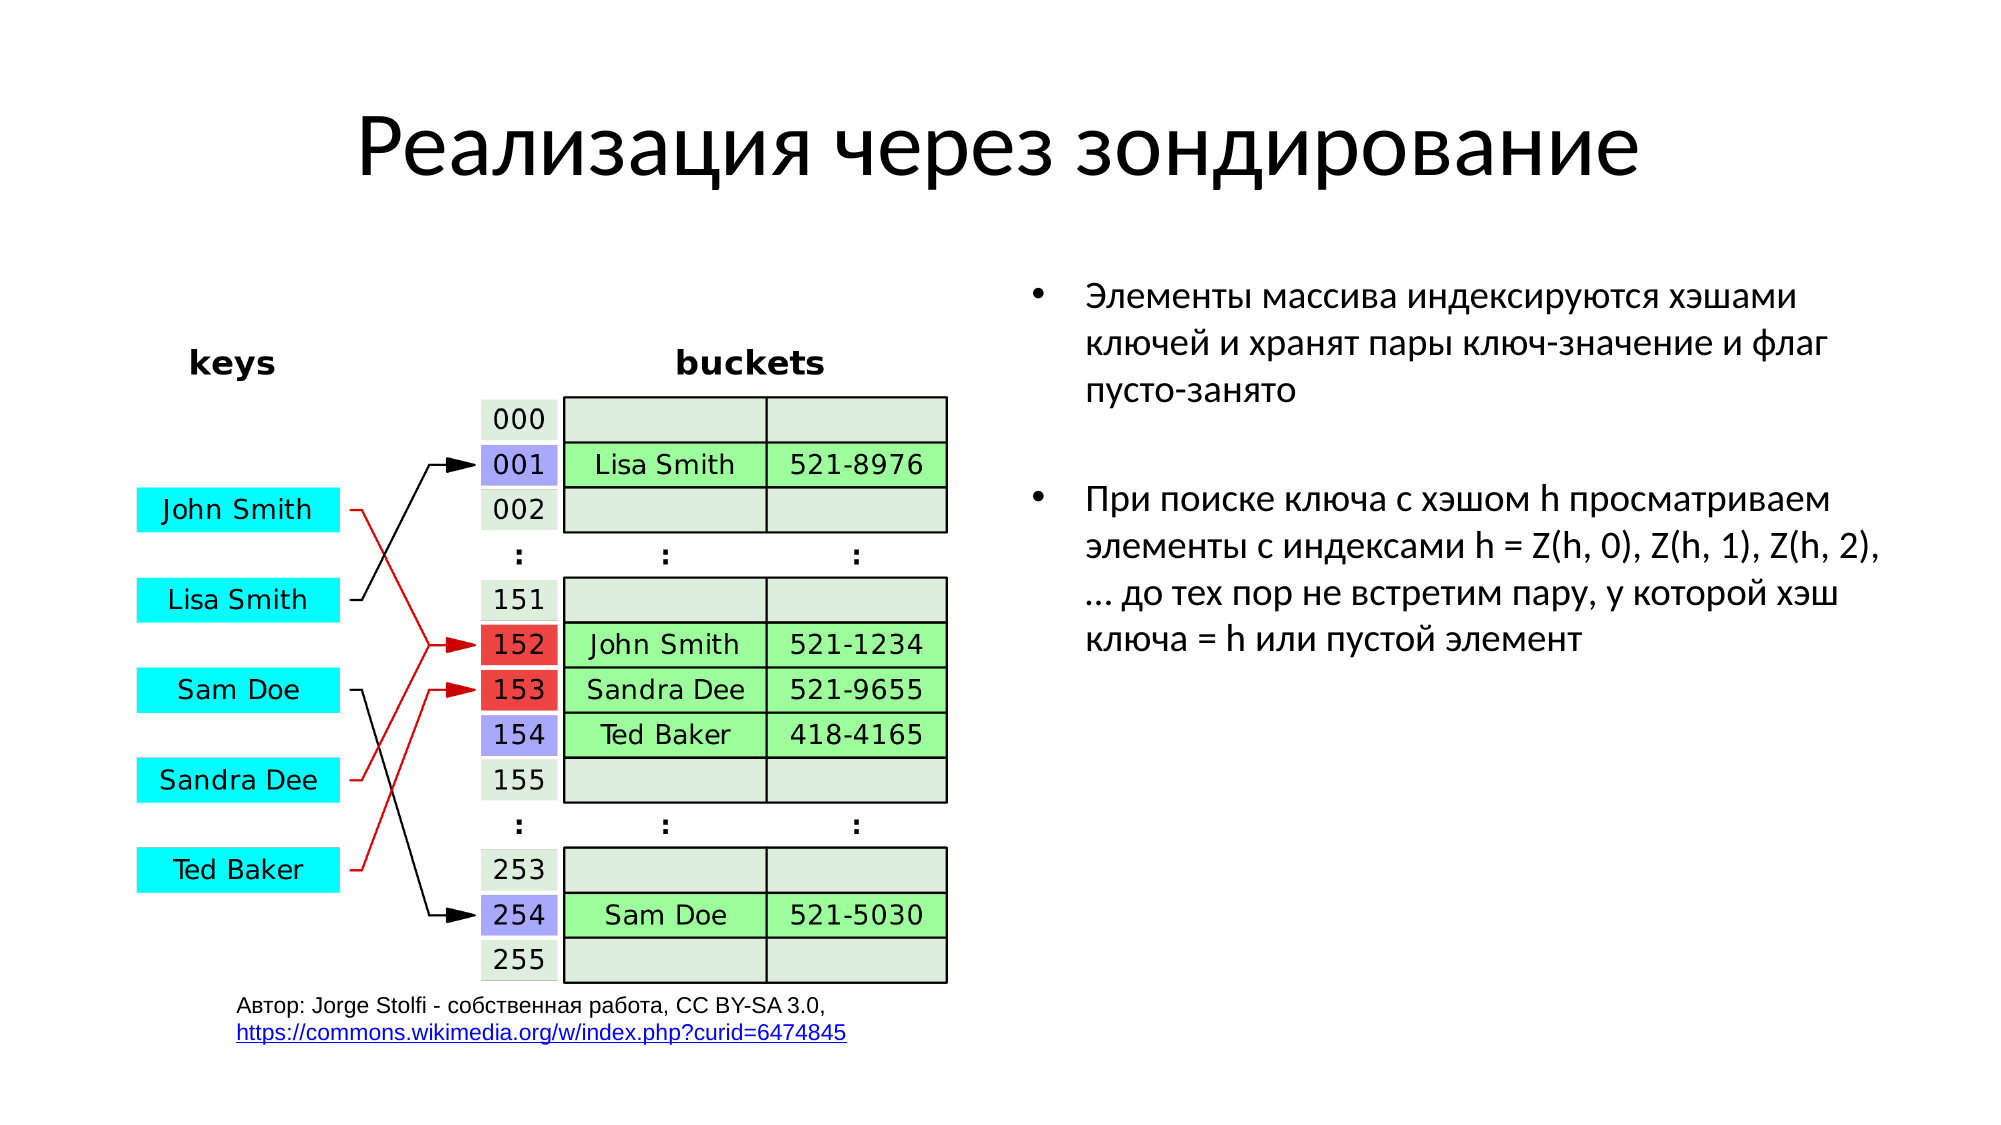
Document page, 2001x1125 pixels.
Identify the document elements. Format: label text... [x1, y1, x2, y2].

text_box Автор: Jorge Stolfi - собственная работа, CC BY-SA 3.0, https://commons.wikimedia.org/w/index.php?curid=6474845 [221, 1014, 862, 1053]
list Элементы массива индексируются хэшами ключей и хранят пары ключ-значение и флаг пусто-занято При поиске ключа с хэшом h просматриваем элементы с индексами h = Z(h, 0), Z(h, 1), Z(h, 2), … до тех пор не встретим пару, у которой хэш ключа = h или пустой элемент Функция Z(h, i) называется зондированием Линейное Z(h, i) = h + i * k k взаимно просто с размером массива, обычно 1 Квадратичное Z(h, i) = h + i * i Если размер массива = степень 2 Другое … [1016, 262, 1900, 1005]
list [114, 262, 970, 1006]
title Реализация через зондирование [99, 45, 1900, 233]
